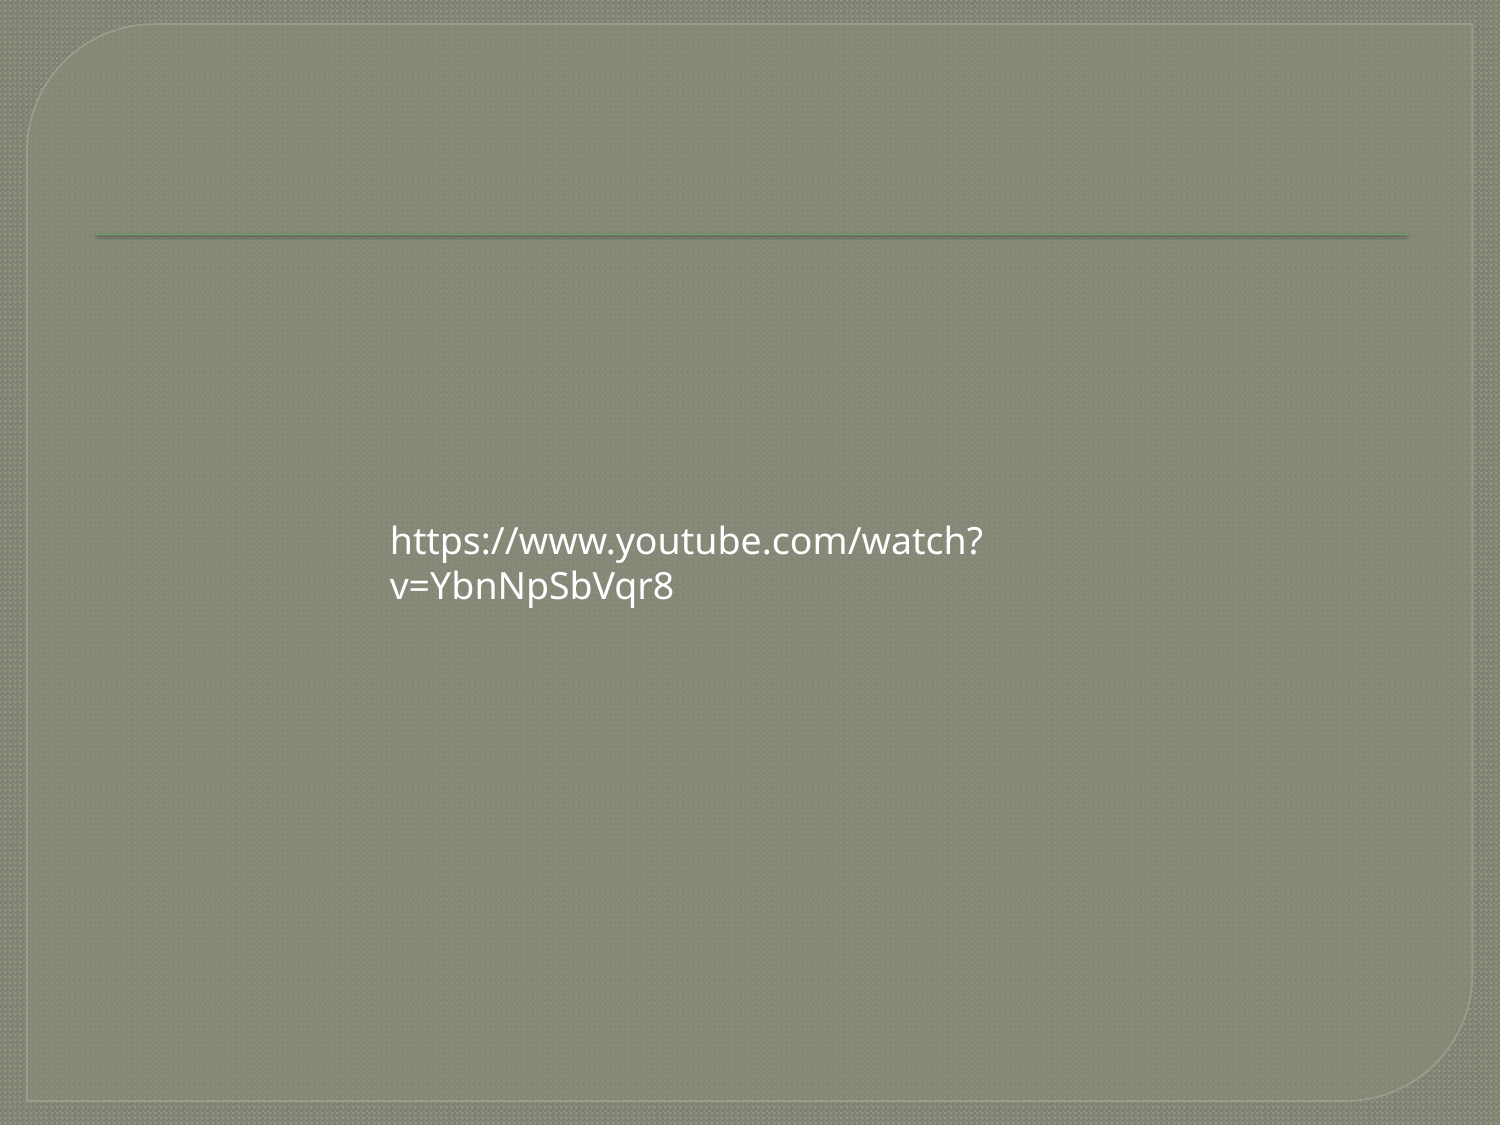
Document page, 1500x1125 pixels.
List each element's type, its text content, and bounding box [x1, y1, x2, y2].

text_box https://www.youtube.com/watch?v=YbnNpSbVqr8 [374, 509, 1125, 615]
